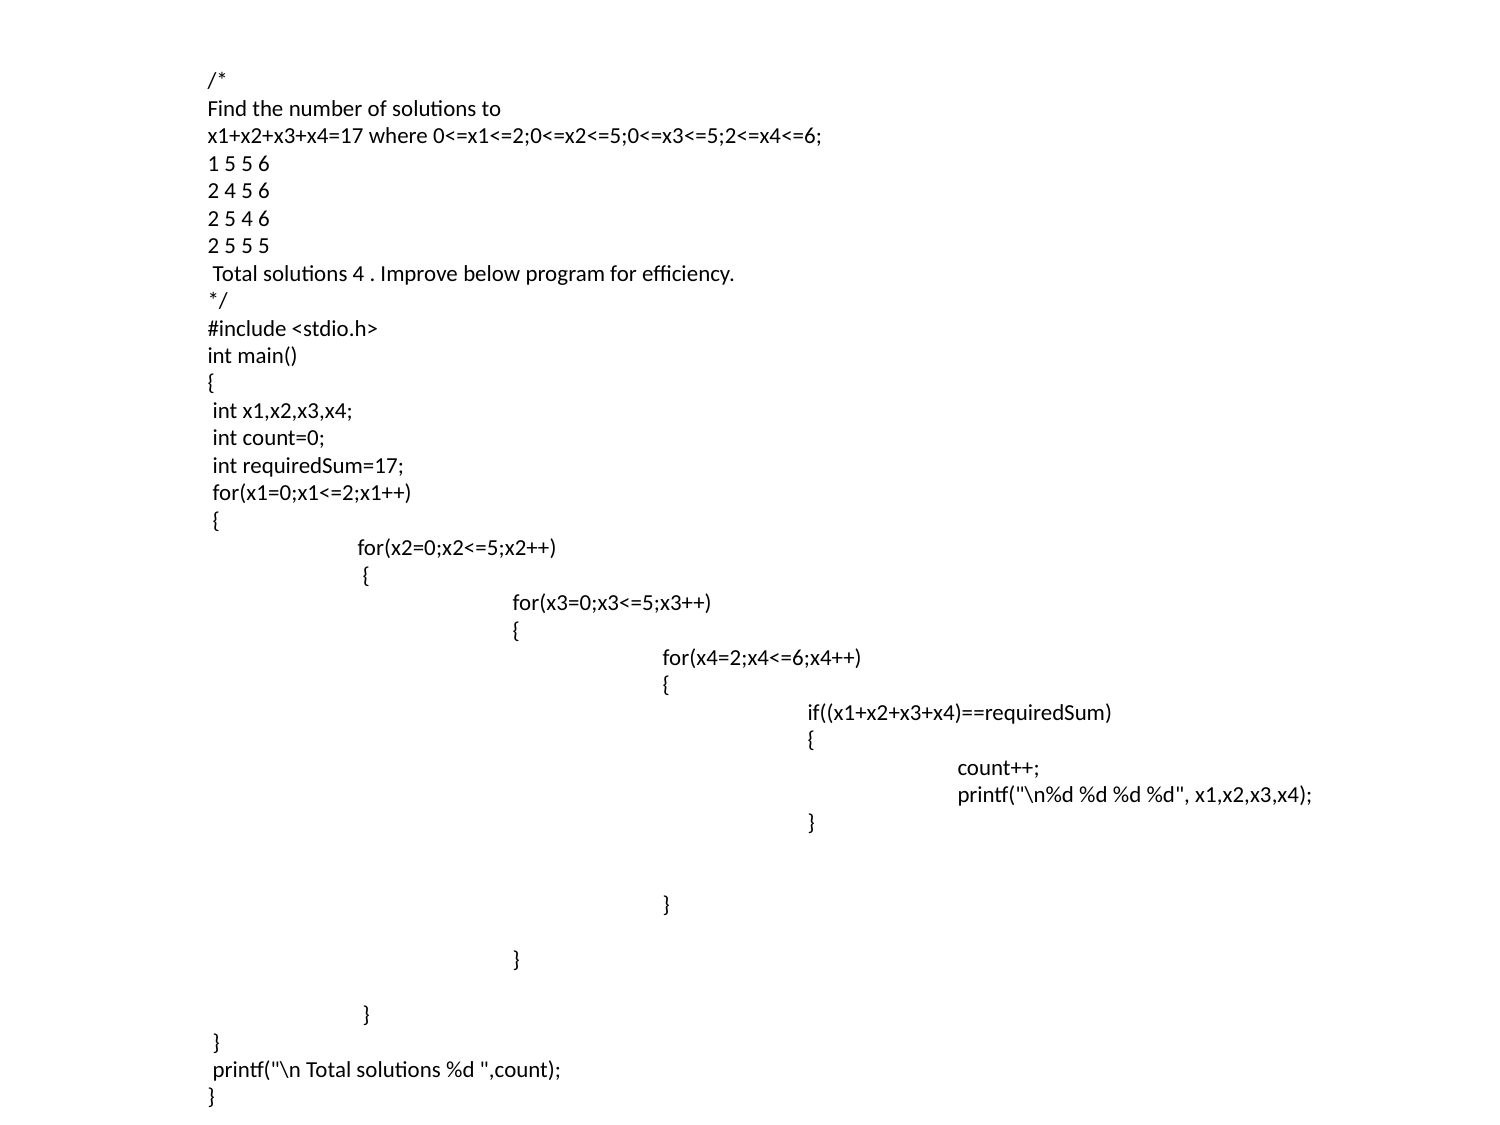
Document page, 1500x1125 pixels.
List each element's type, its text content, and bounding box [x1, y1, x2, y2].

text_box /* Find the number of solutions to x1+x2+x3+x4=17 where 0<=x1<=2;0<=x2<=5;0<=x3<=5;2<=x4<=6; 1 5 5 6 2 4 5 6 2 5 4 6 2 5 5 5 Total solutions 4 . Improve below program for efficiency. */ #include <stdio.h> int main() { int x1,x2,x3,x4; int count=0; int requiredSum=17; for(x1=0;x1<=2;x1++) { for(x2=0;x2<=5;x2++) { for(x3=0;x3<=5;x3++) { for(x4=2;x4<=6;x4++) { if((x1+x2+x3+x4)==requiredSum) { count++; printf("\n%d %d %d %d", x1,x2,x3,x4); } } } } } printf("\n Total solutions %d ",count); } [192, 58, 1329, 1117]
